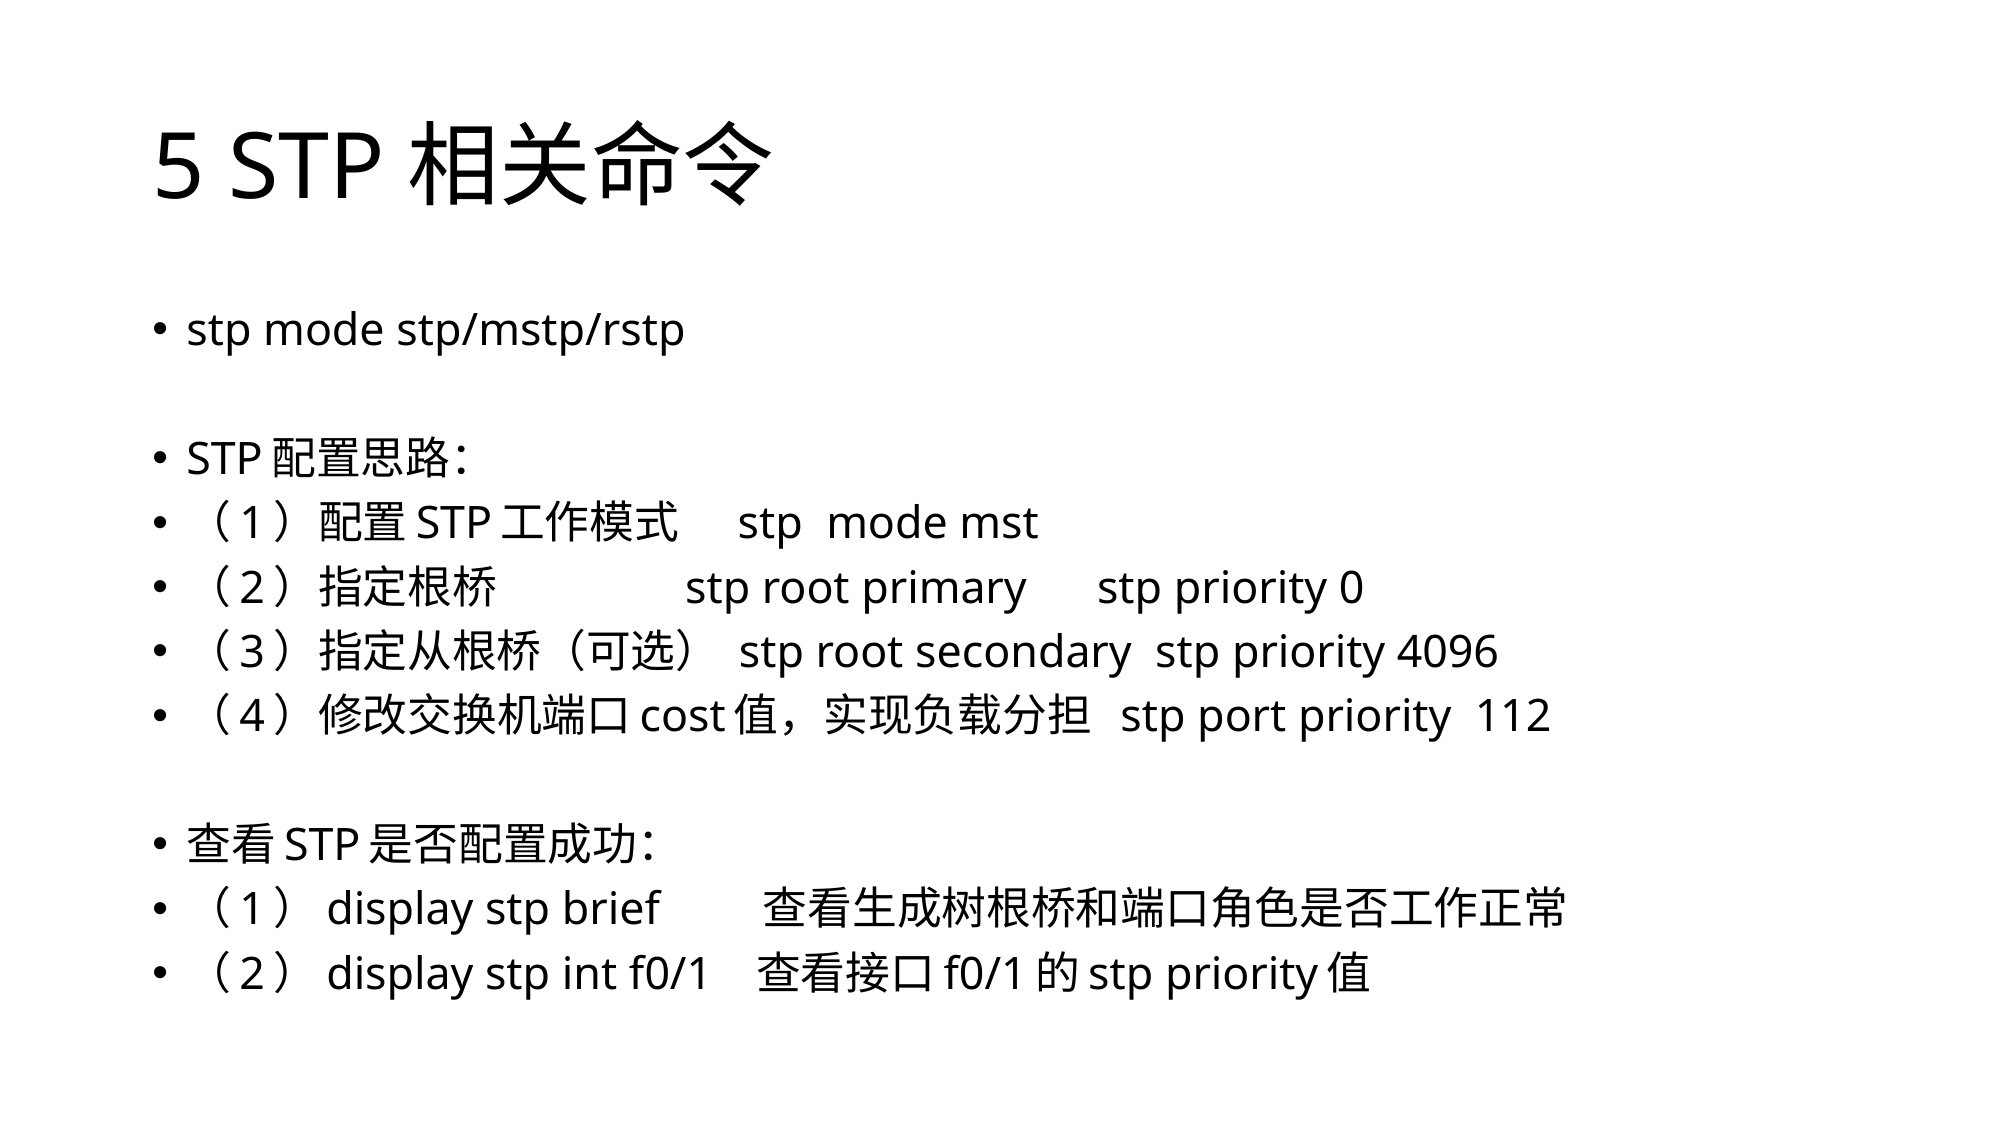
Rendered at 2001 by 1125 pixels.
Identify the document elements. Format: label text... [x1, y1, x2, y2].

title 5 STP相关命令 [137, 59, 1863, 278]
list stp mode stp/mstp/rstp STP配置思路： （1）配置STP工作模式 stp mode mst （2）指定根桥 stp root primary stp priority 0 （3）指定从根桥（可选） stp root secondary stp priority 4096 （4）修改交换机端口cost值，实现负载分担 stp port priority 112 查看STP是否配置成功： （1）display stp brief 查看生成树根桥和端口角色是否工作正常 （2）display stp int f0/1 查看接口f0/1的stp priority值 [137, 299, 1863, 1014]
